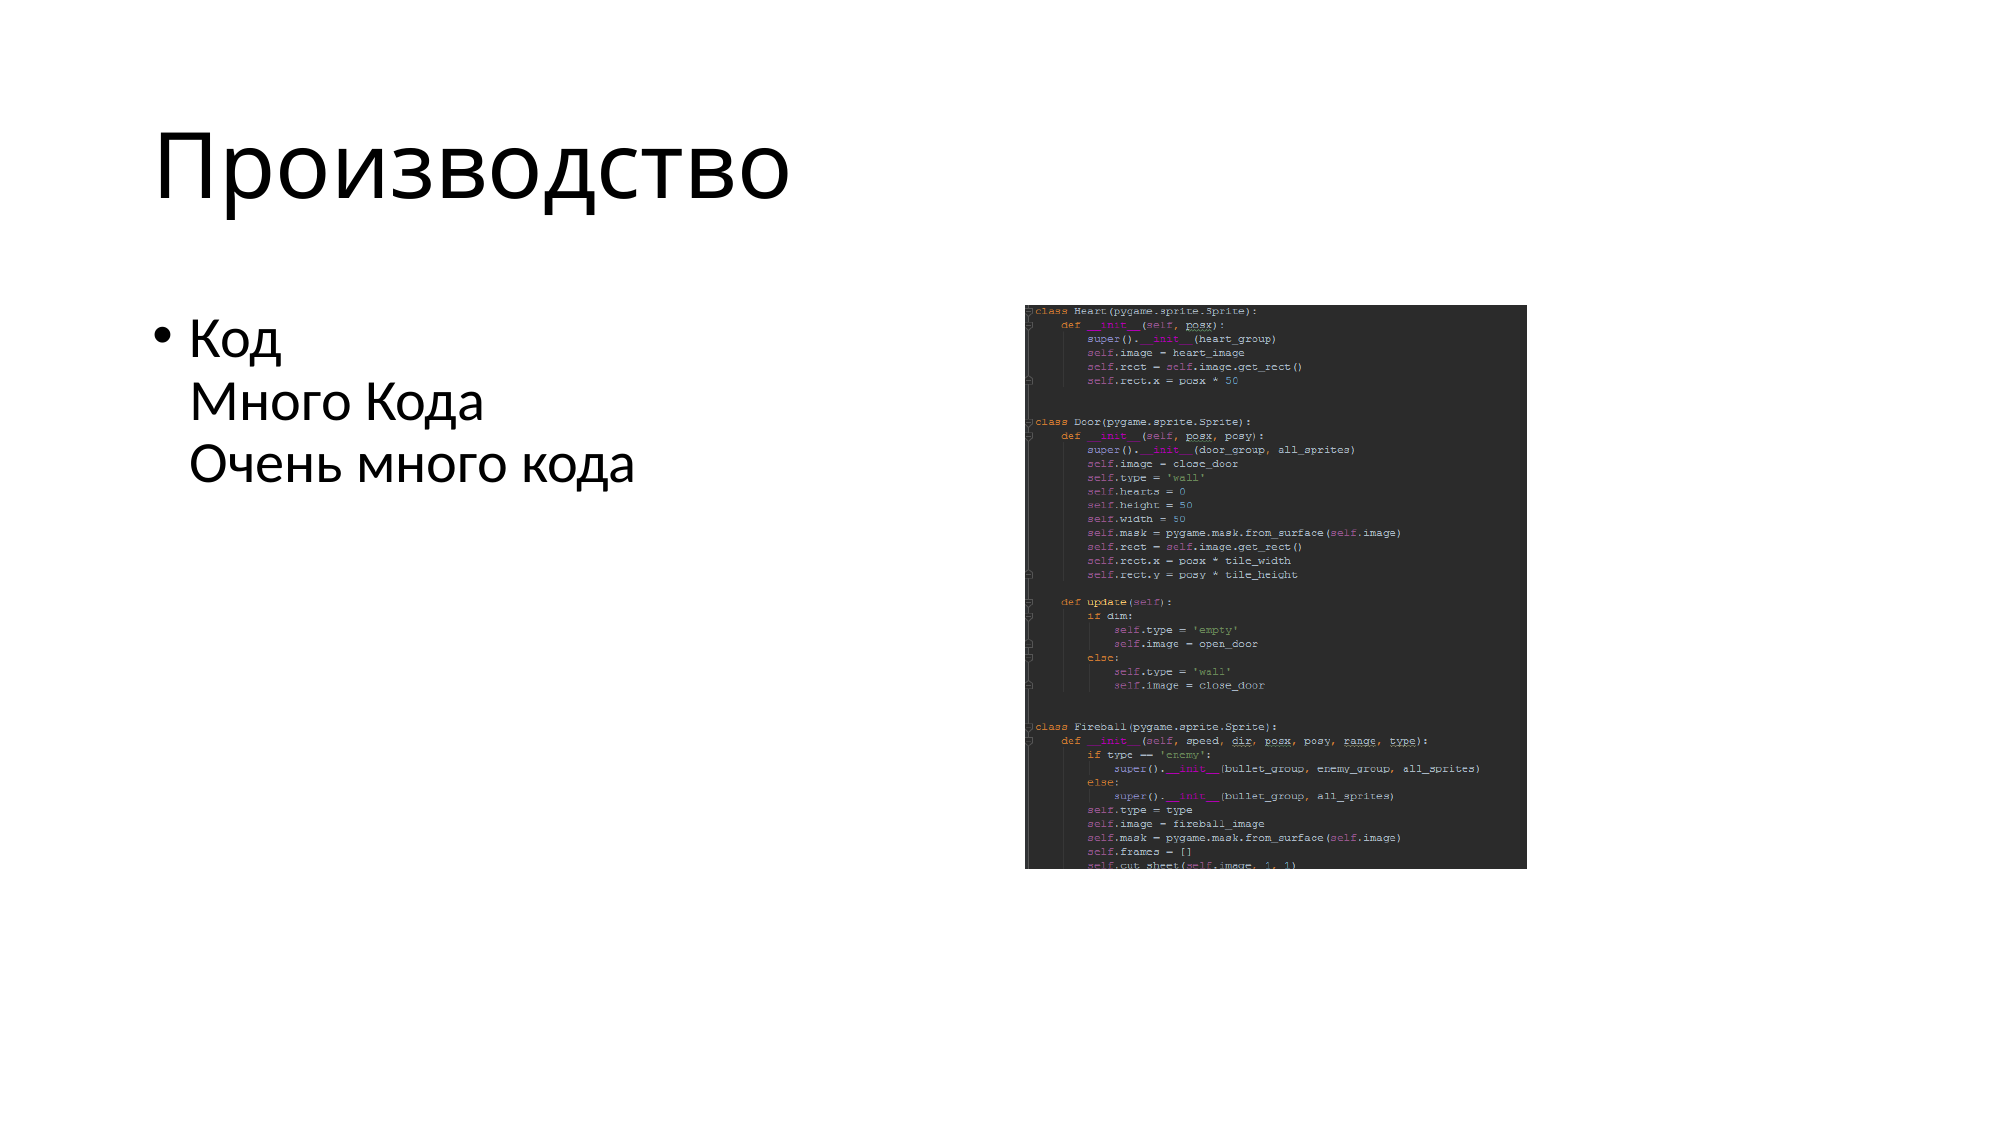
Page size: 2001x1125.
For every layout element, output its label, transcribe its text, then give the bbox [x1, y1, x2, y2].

title Производство [137, 59, 1863, 278]
picture [1024, 305, 1527, 869]
list Код Много Кода Очень много кода [137, 299, 1863, 1014]
